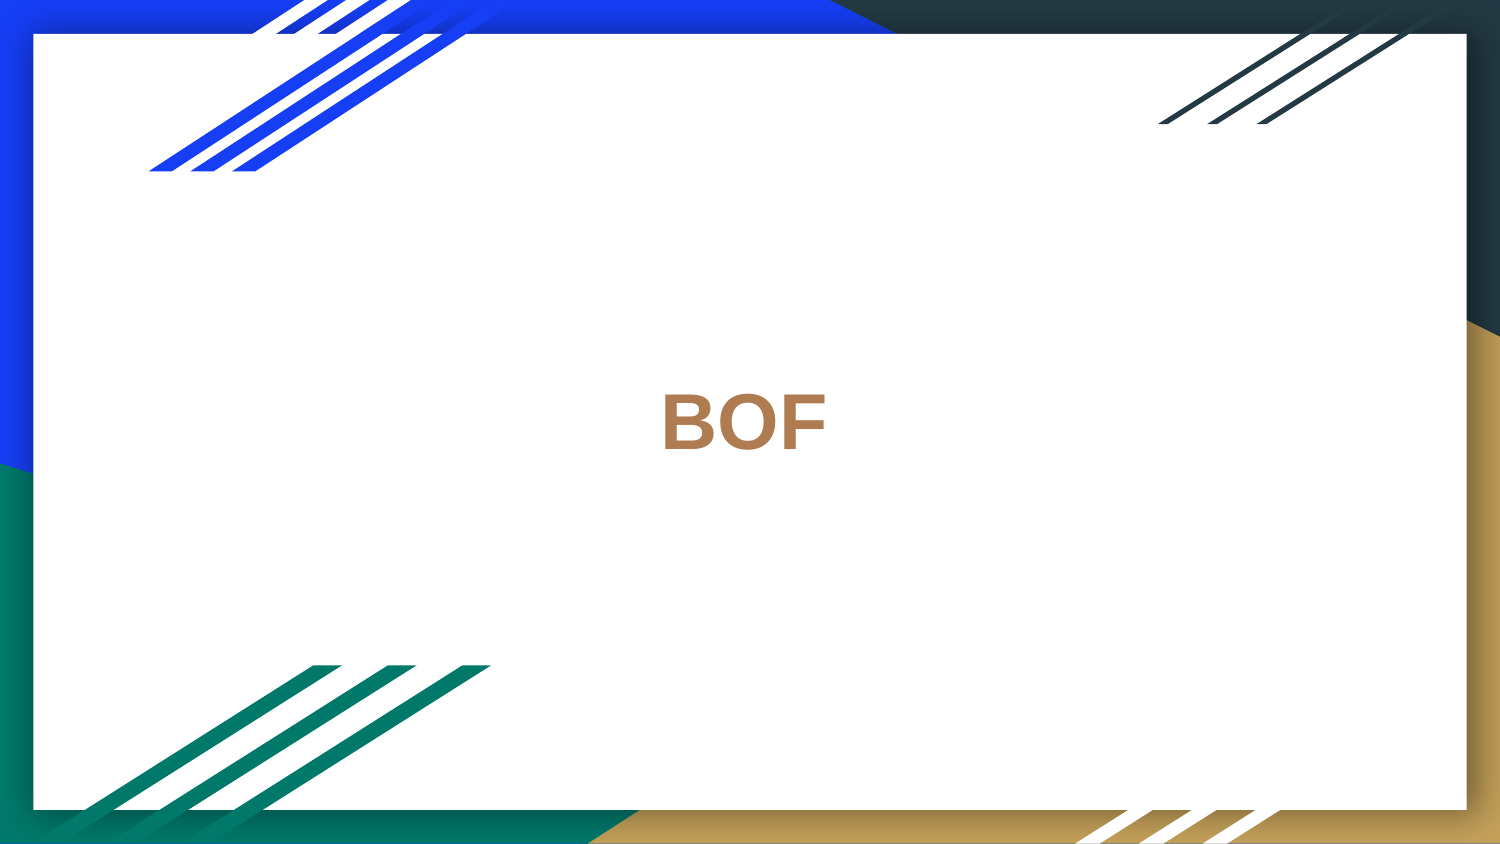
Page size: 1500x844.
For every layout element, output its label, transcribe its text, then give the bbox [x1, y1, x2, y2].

title BOF [304, 298, 1185, 537]
